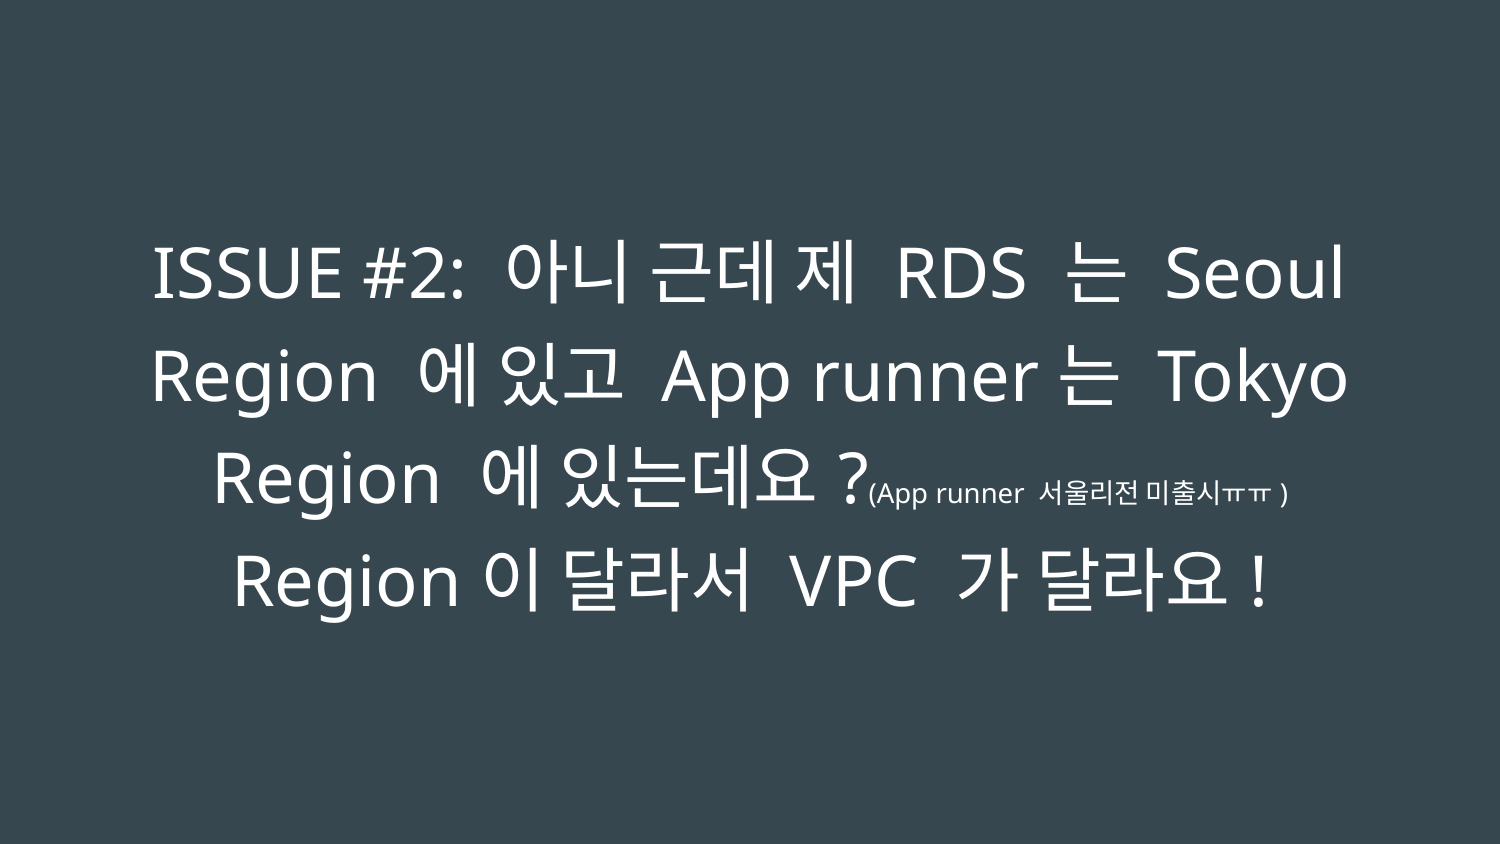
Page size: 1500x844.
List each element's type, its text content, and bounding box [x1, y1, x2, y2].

title ISSUE #2: 아니 근데 제 RDS 는 Seoul Region 에 있고 App runner는 Tokyo Region 에 있는데요?(App runner 서울리전 미출시ㅠㅠ) Region이 달라서 VPC 가 달라요! [105, 165, 1394, 678]
